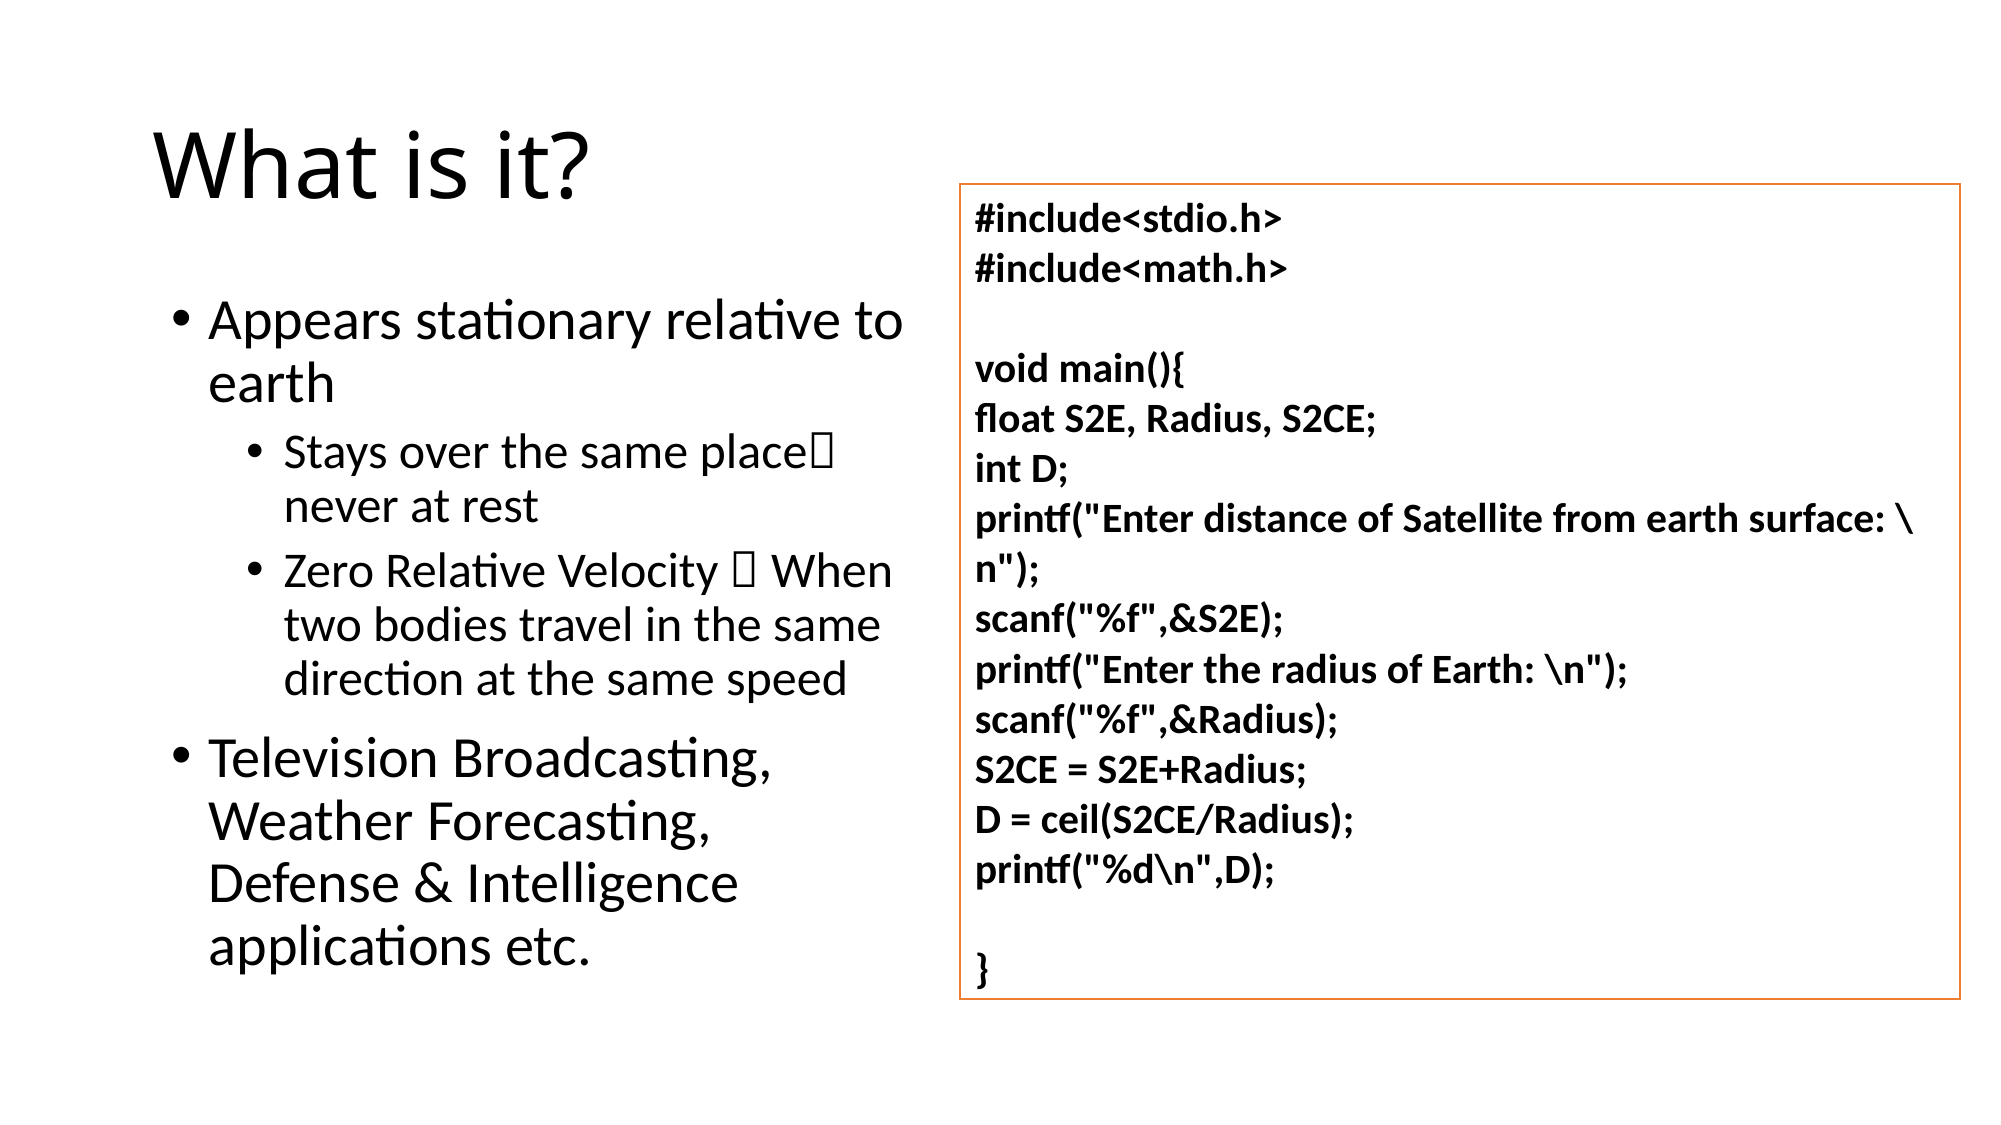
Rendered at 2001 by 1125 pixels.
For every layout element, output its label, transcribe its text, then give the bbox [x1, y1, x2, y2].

text_box #include<stdio.h> #include<math.h> void main(){ float S2E, Radius, S2CE; int D; printf("Enter distance of Satellite from earth surface: \n"); scanf("%f",&S2E); printf("Enter the radius of Earth: \n"); scanf("%f",&Radius); S2CE = S2E+Radius; D = ceil(S2CE/Radius); printf("%d\n",D); } [959, 183, 1961, 1000]
title What is it? [137, 59, 1863, 278]
list Appears stationary relative to earth Stays over the same place never at rest Zero Relative Velocity  When two bodies travel in the same direction at the same speed Television Broadcasting, Weather Forecasting, Defense & Intelligence applications etc. [155, 282, 924, 1004]
